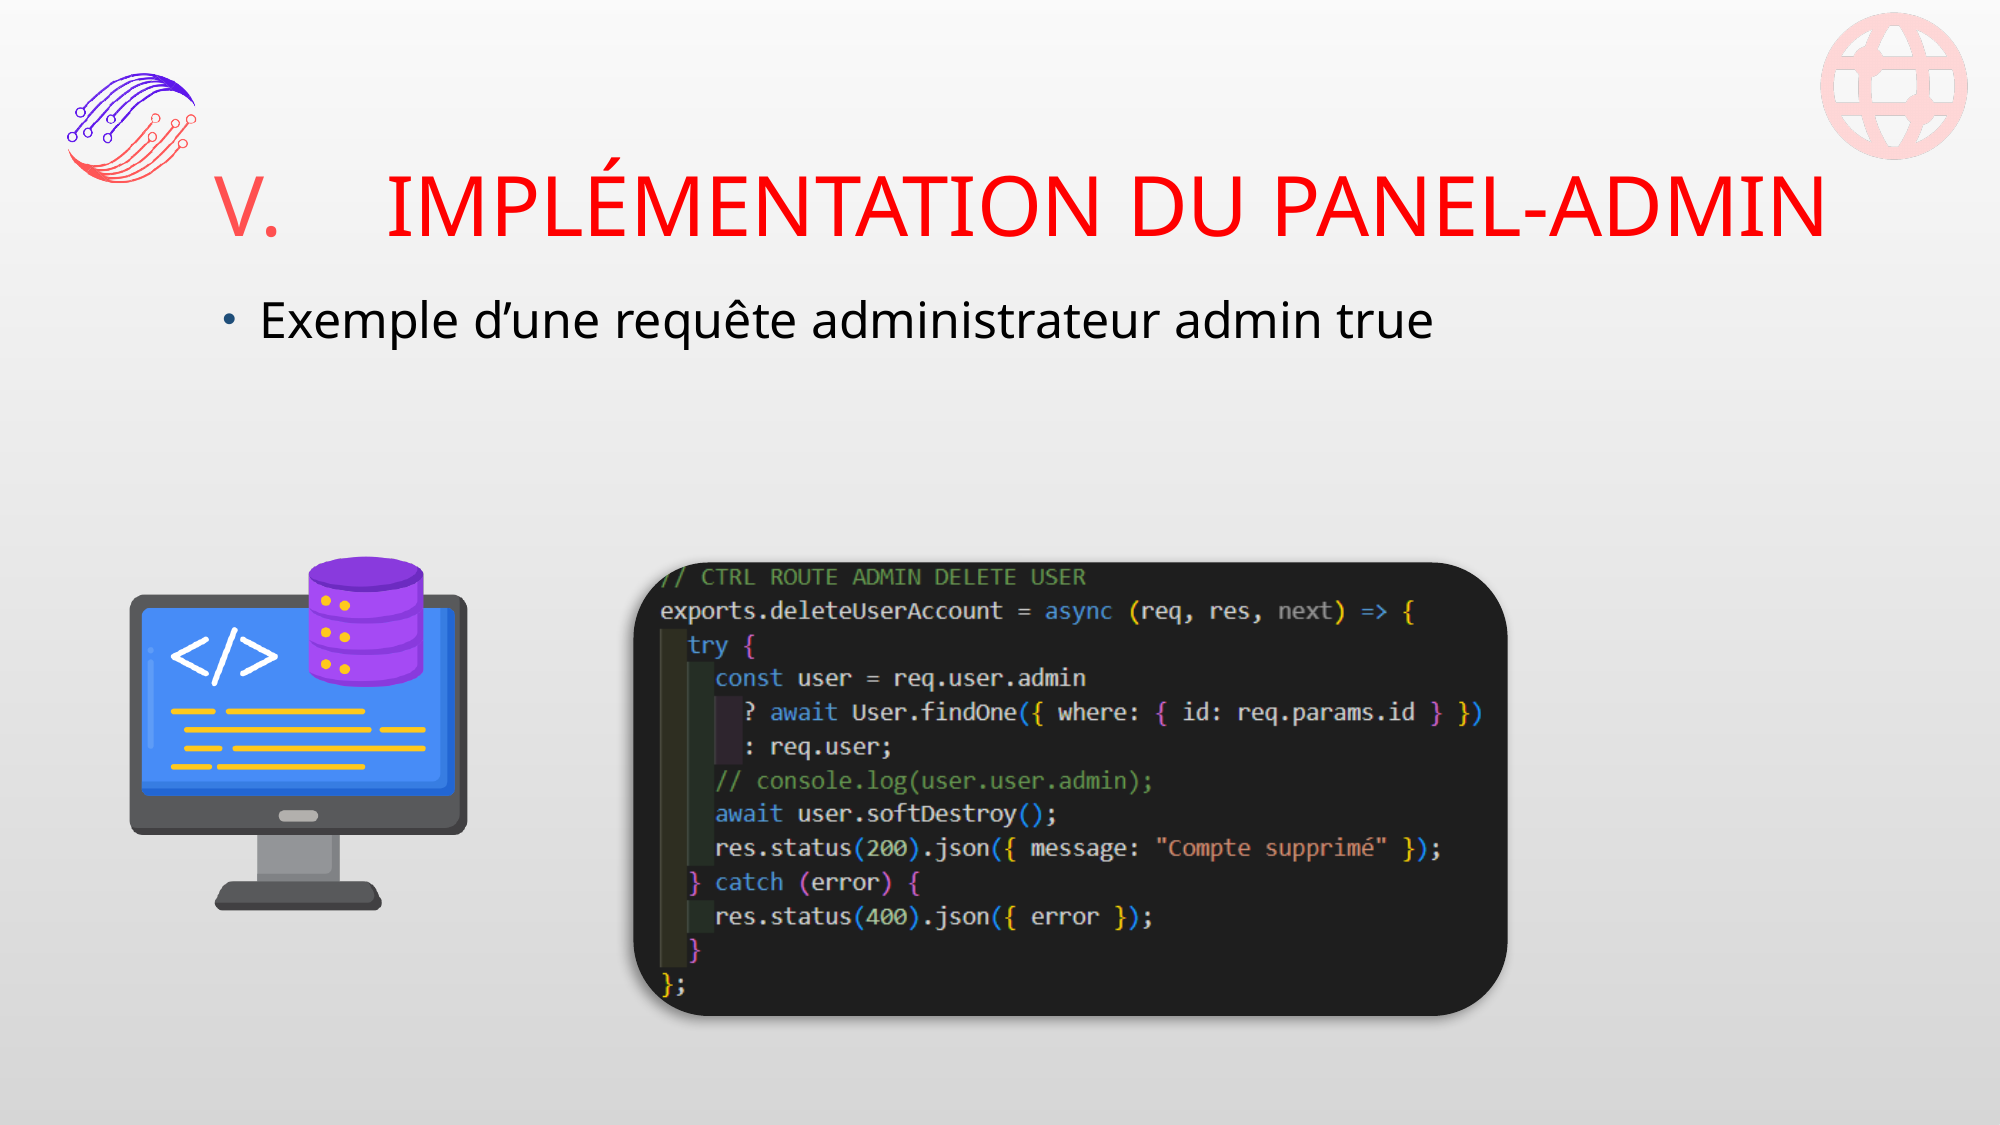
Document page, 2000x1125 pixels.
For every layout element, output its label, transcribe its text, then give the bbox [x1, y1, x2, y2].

picture [1791, 0, 1997, 189]
picture [0, 0, 370, 393]
title V. Implémentation DU PANEL-ADMIN [370, 45, 1874, 263]
list Exemple d’une requête administrateur admin true [199, 281, 1800, 994]
picture [113, 548, 483, 918]
picture [633, 562, 1508, 1016]
